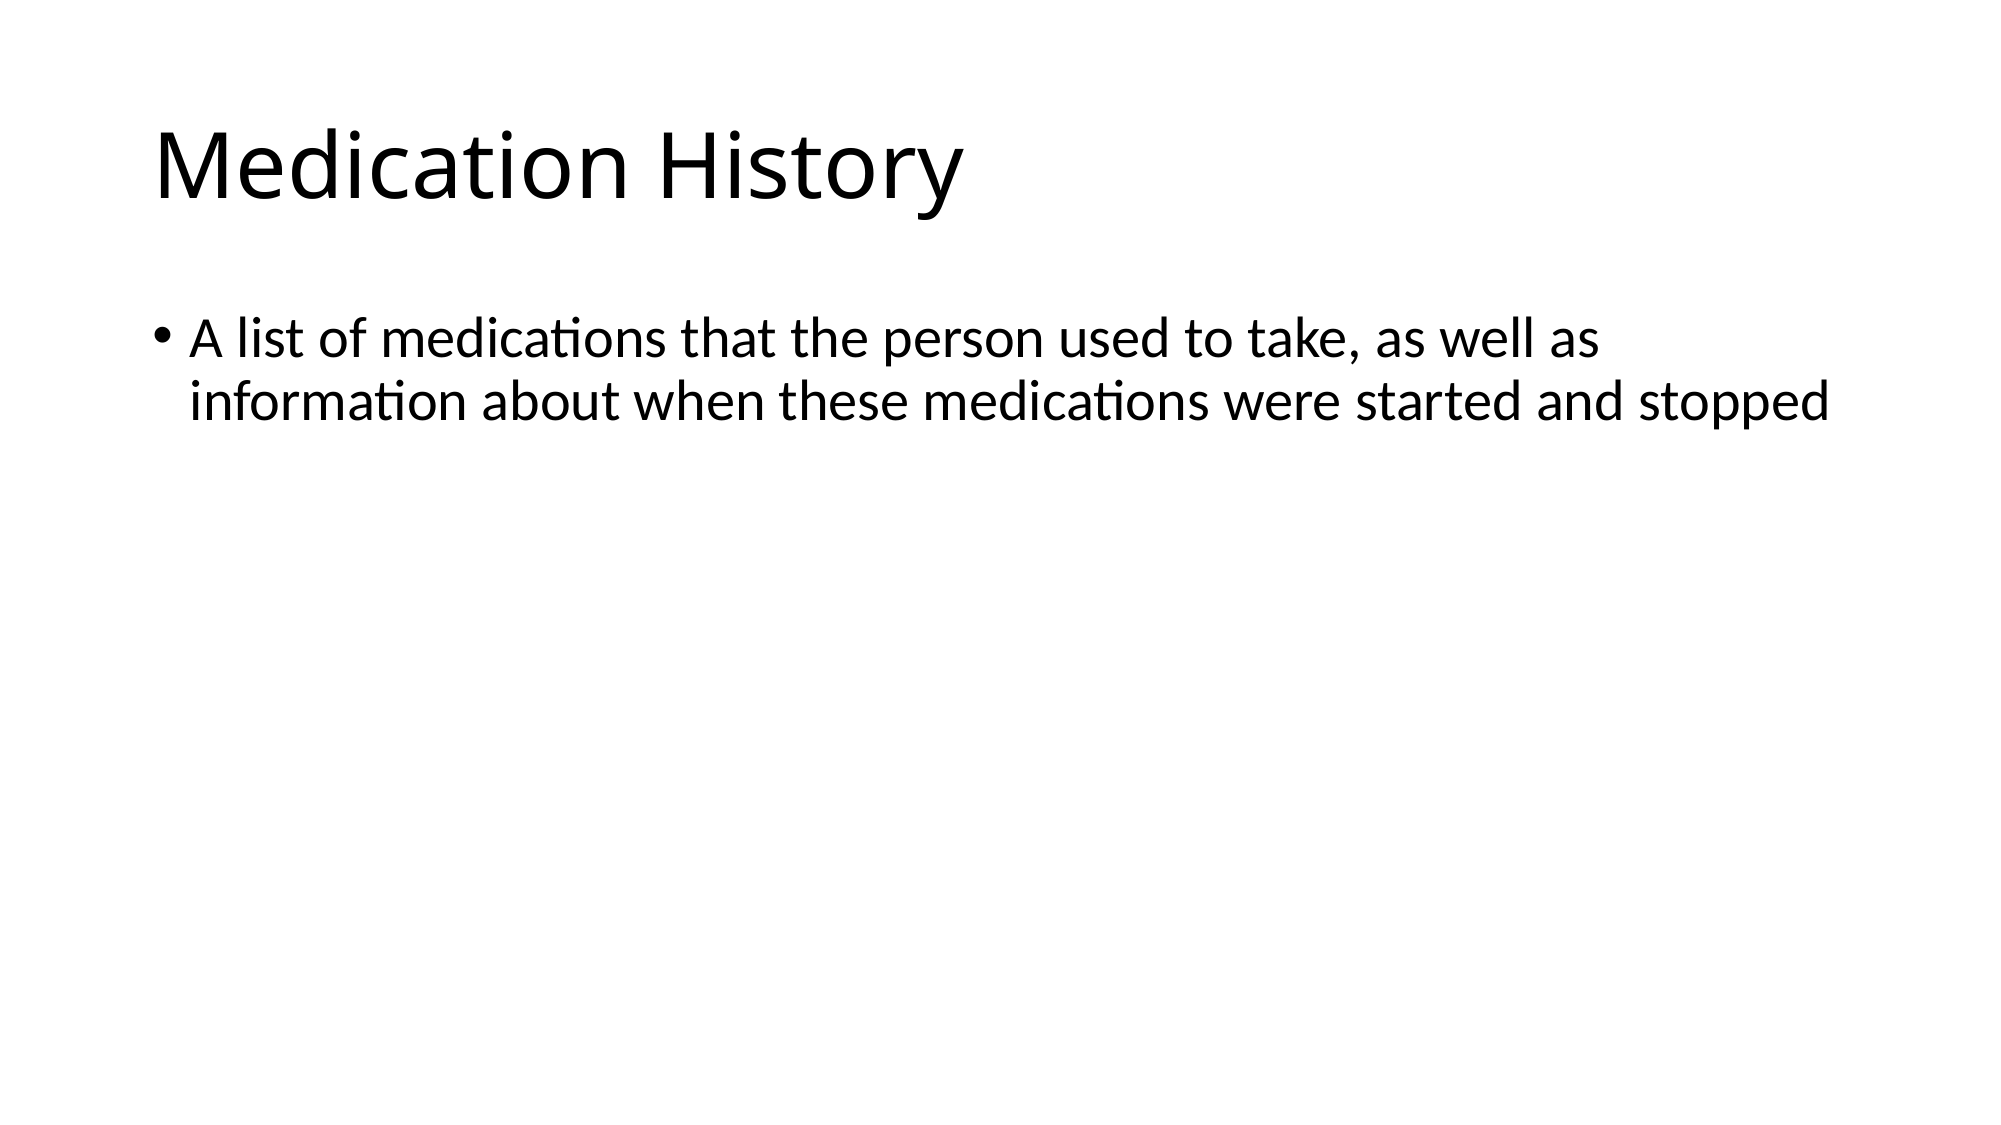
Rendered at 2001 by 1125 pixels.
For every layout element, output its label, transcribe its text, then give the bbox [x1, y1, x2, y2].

title Medication History [137, 59, 1863, 278]
list A list of medications that the person used to take, as well as information about when these medications were started and stopped [137, 299, 1863, 1014]
